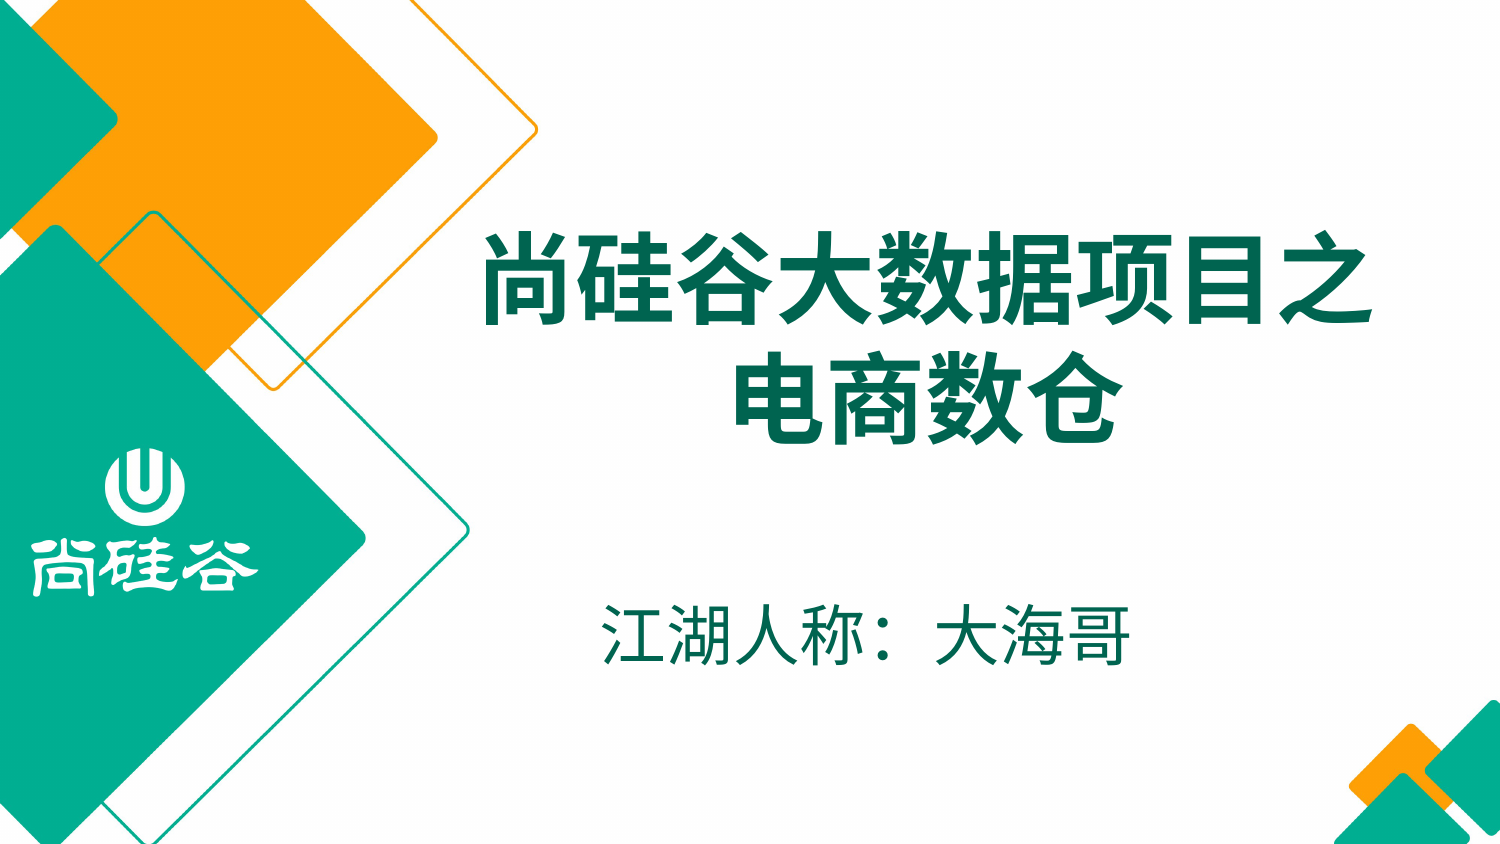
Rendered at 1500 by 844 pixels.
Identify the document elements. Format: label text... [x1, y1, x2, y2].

text_box 江湖人称：大海哥 [584, 586, 1149, 681]
text_box 尚硅谷大数据项目之电商数仓 [428, 209, 1423, 464]
picture [0, 0, 1500, 844]
